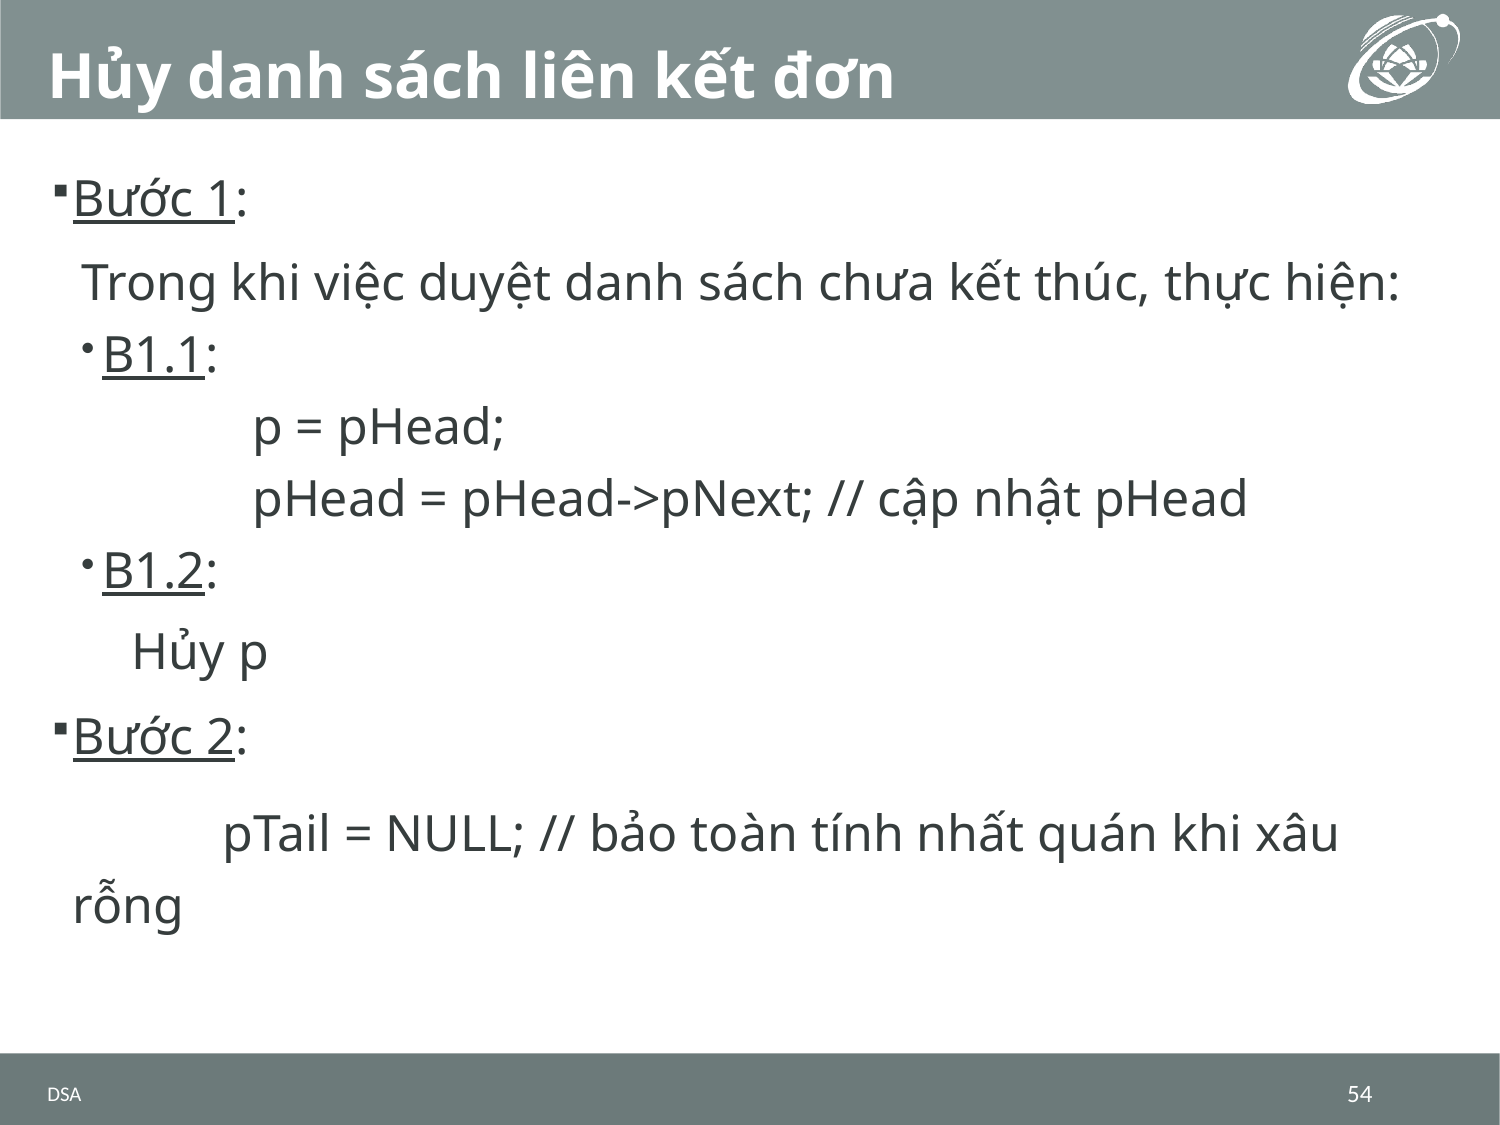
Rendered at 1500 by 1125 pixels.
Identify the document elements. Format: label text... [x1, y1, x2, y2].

slide_number 54 [1270, 1073, 1388, 1113]
title Hủy danh sách liên kết đơn [32, 0, 1468, 120]
footer DSA [32, 1073, 1075, 1113]
list Bước 1: Trong khi việc duyệt danh sách chưa kết thúc, thực hiện: B1.1: p = pHead; pHead = pHead->pNext; // cập nhật pHead B1.2: Hủy p Bước 2: pTail = NULL; // bảo toàn tính nhất quán khi xâu rỗng [32, 146, 1468, 1054]
